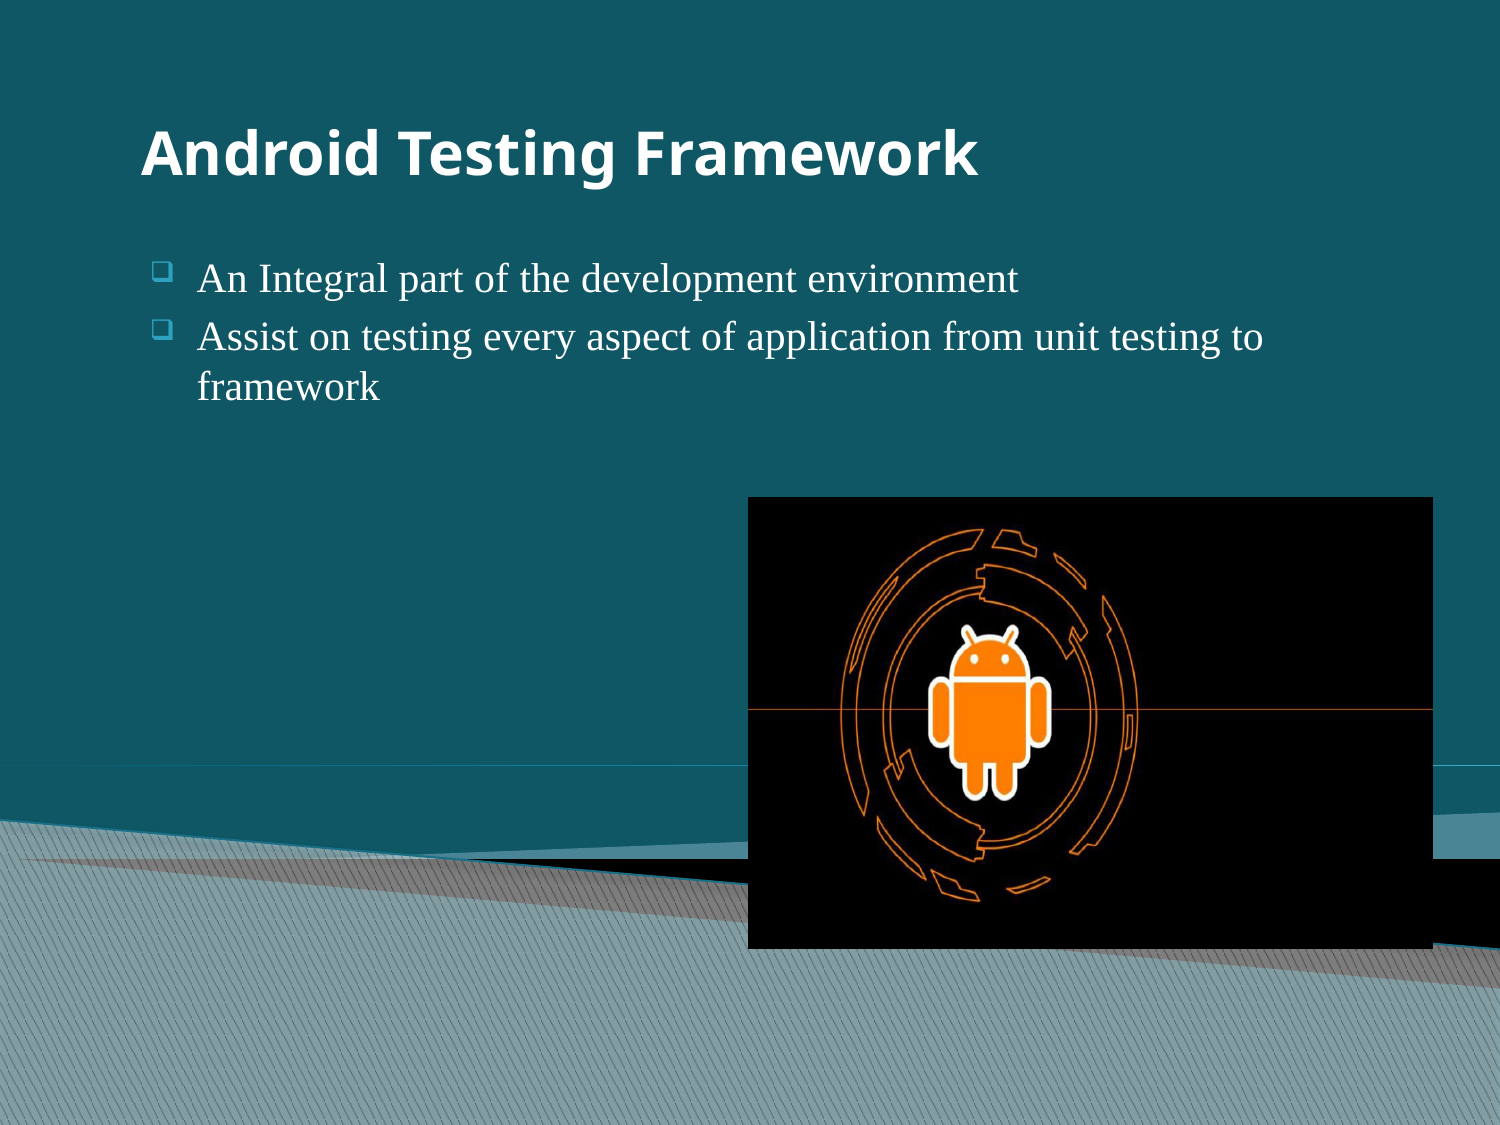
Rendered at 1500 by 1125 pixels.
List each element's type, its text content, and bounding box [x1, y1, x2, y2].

subtitle An Integral part of the development environment Assist on testing every aspect of application from unit testing to framework [142, 243, 1352, 530]
title Android Testing Framework [126, 37, 1003, 196]
picture [0, 496, 1500, 1125]
